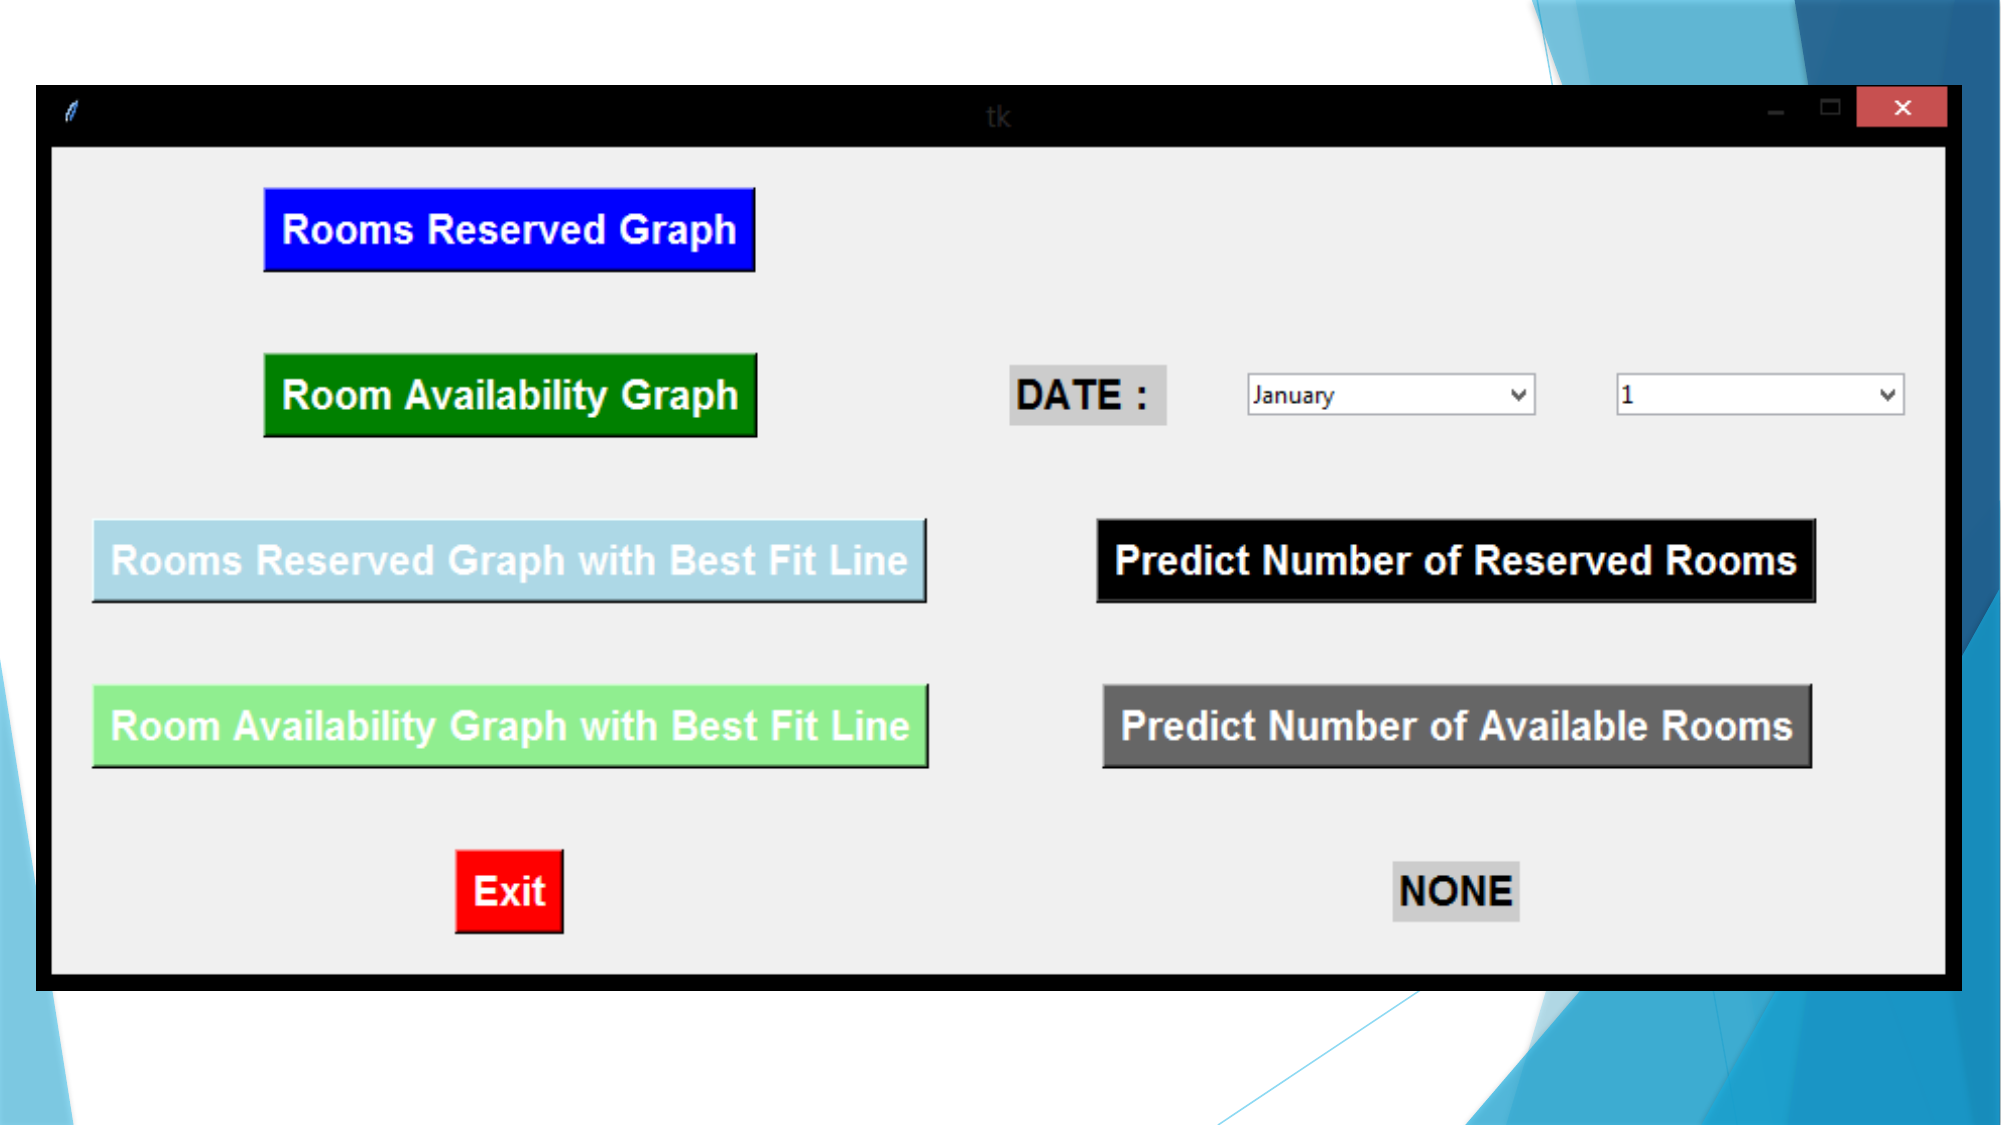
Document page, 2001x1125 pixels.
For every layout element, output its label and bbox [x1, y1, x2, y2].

list [35, 84, 1963, 991]
